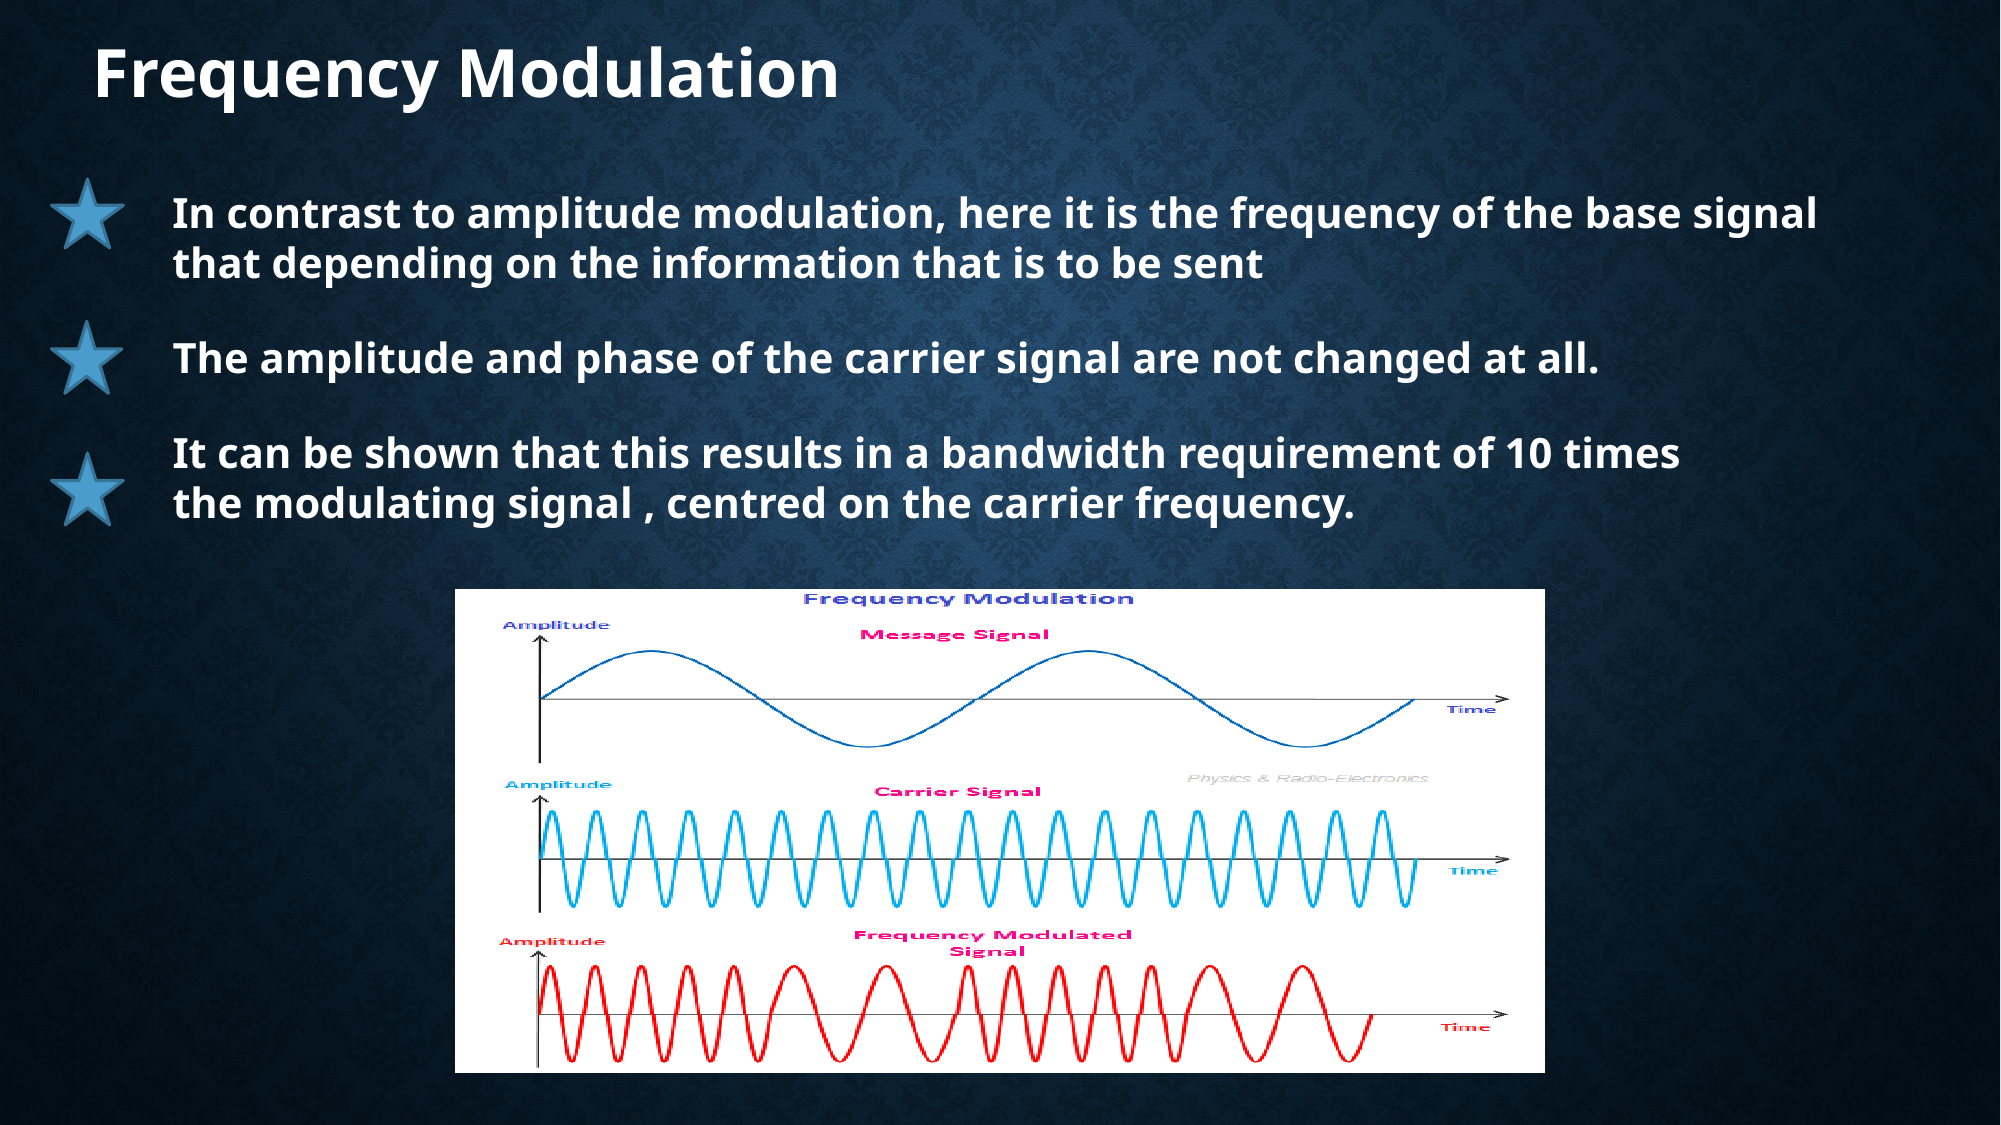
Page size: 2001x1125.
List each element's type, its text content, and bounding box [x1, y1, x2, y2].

text_box [50, 451, 125, 527]
text_box In contrast to amplitude modulation, here it is the frequency of the base signal that depending on the information that is to be sent [157, 178, 1877, 294]
text_box [50, 177, 125, 250]
text_box The amplitude and phase of the carrier signal are not changed at all. [157, 324, 1640, 390]
picture [454, 588, 1546, 1073]
text_box [50, 319, 124, 395]
text_box Frequency Modulation [78, 23, 945, 119]
text_box It can be shown that this results in a bandwidth requirement of 10 times the modulating signal , centred on the carrier frequency. [157, 419, 1747, 535]
